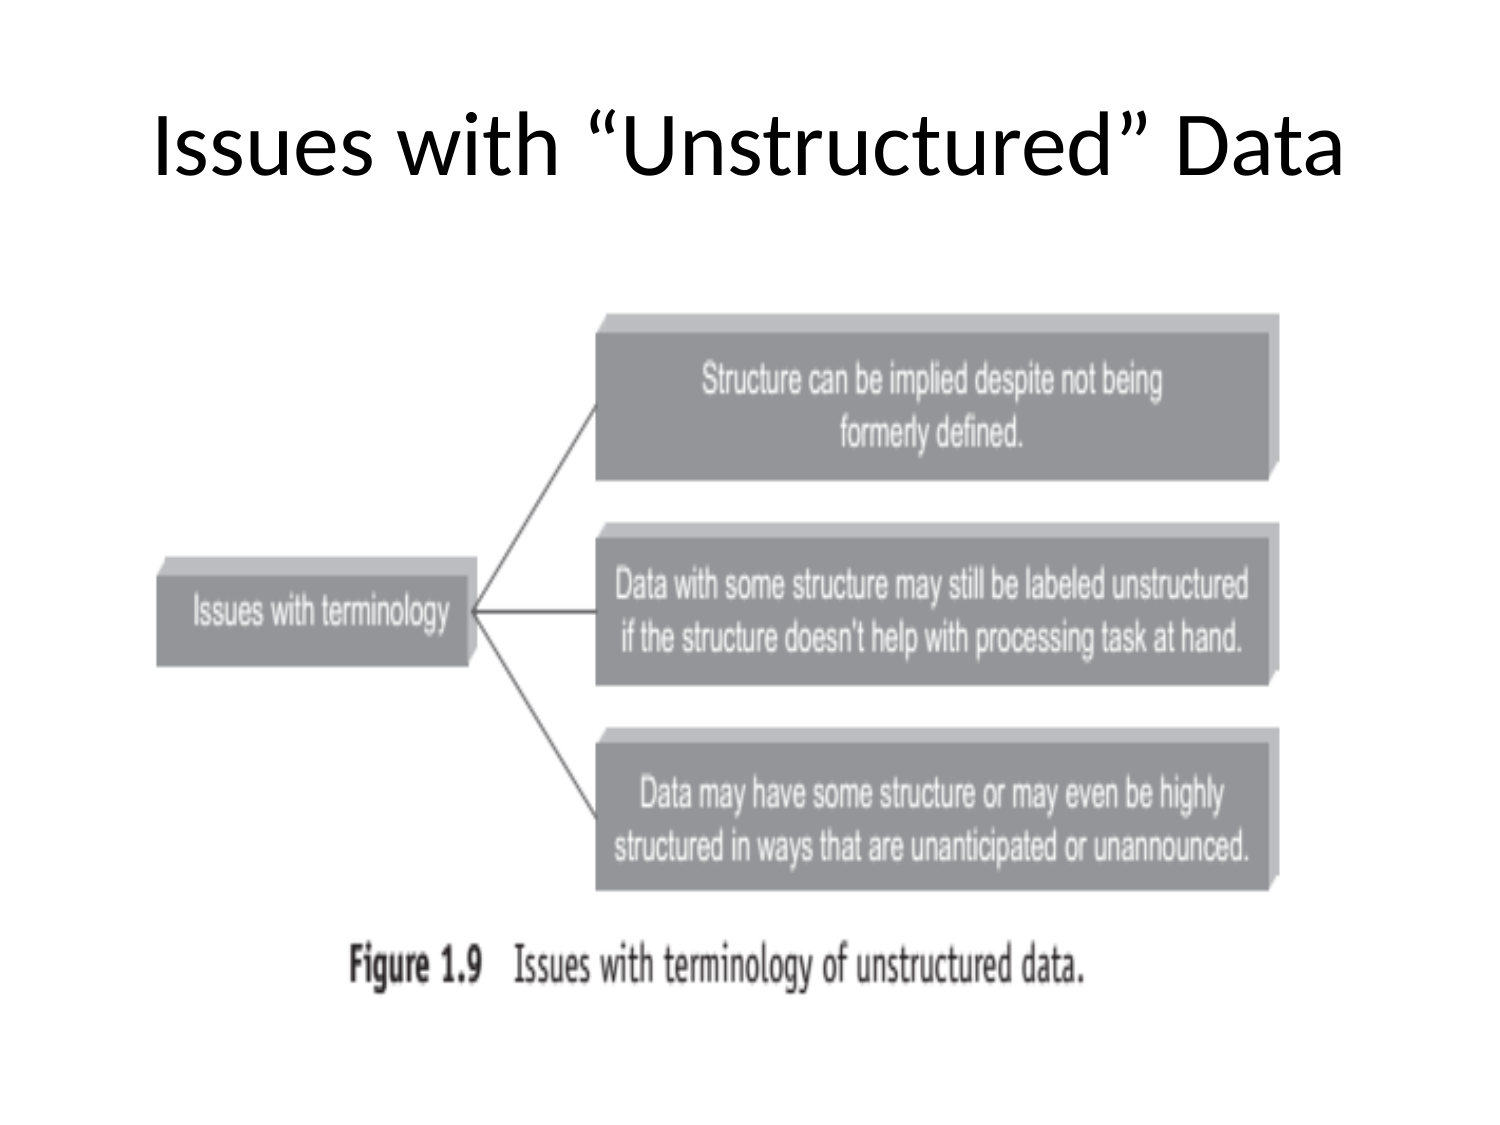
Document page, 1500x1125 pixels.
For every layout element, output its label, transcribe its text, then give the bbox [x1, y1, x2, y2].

title Issues with “Unstructured” Data [75, 45, 1425, 233]
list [62, 224, 1413, 1063]
